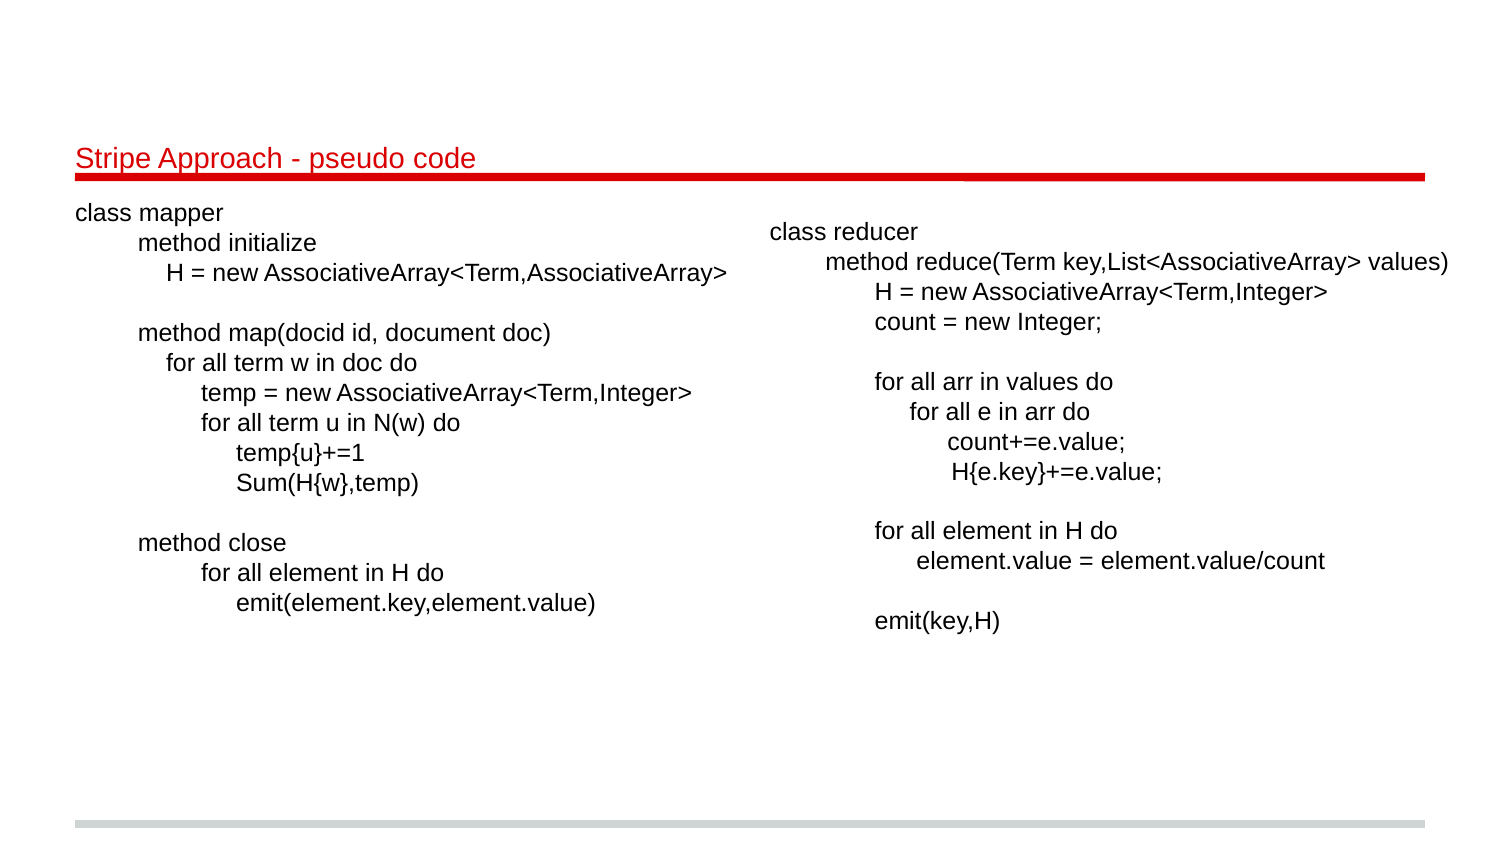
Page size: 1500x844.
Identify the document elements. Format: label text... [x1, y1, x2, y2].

title Stripe Approach - pseudo code [74, 33, 1426, 175]
text_box class reducer method reduce(Term key,List<AssociativeArray> values) H = new AssociativeArray<Term,Integer> count = new Integer; for all arr in values do for all e in arr do count+=e.value; H{e.key}+=e.value; for all element in H do element.value = element.value/count emit(key,H) [754, 200, 1466, 650]
list class mapper method initialize H = new AssociativeArray<Term,AssociativeArray> method map(docid id, document doc) for all term w in doc do temp = new AssociativeArray<Term,Integer> for all term u in N(w) do temp{u}+=1 Sum(H{w},temp) method close for all element in H do emit(element.key,element.value) [74, 196, 787, 809]
